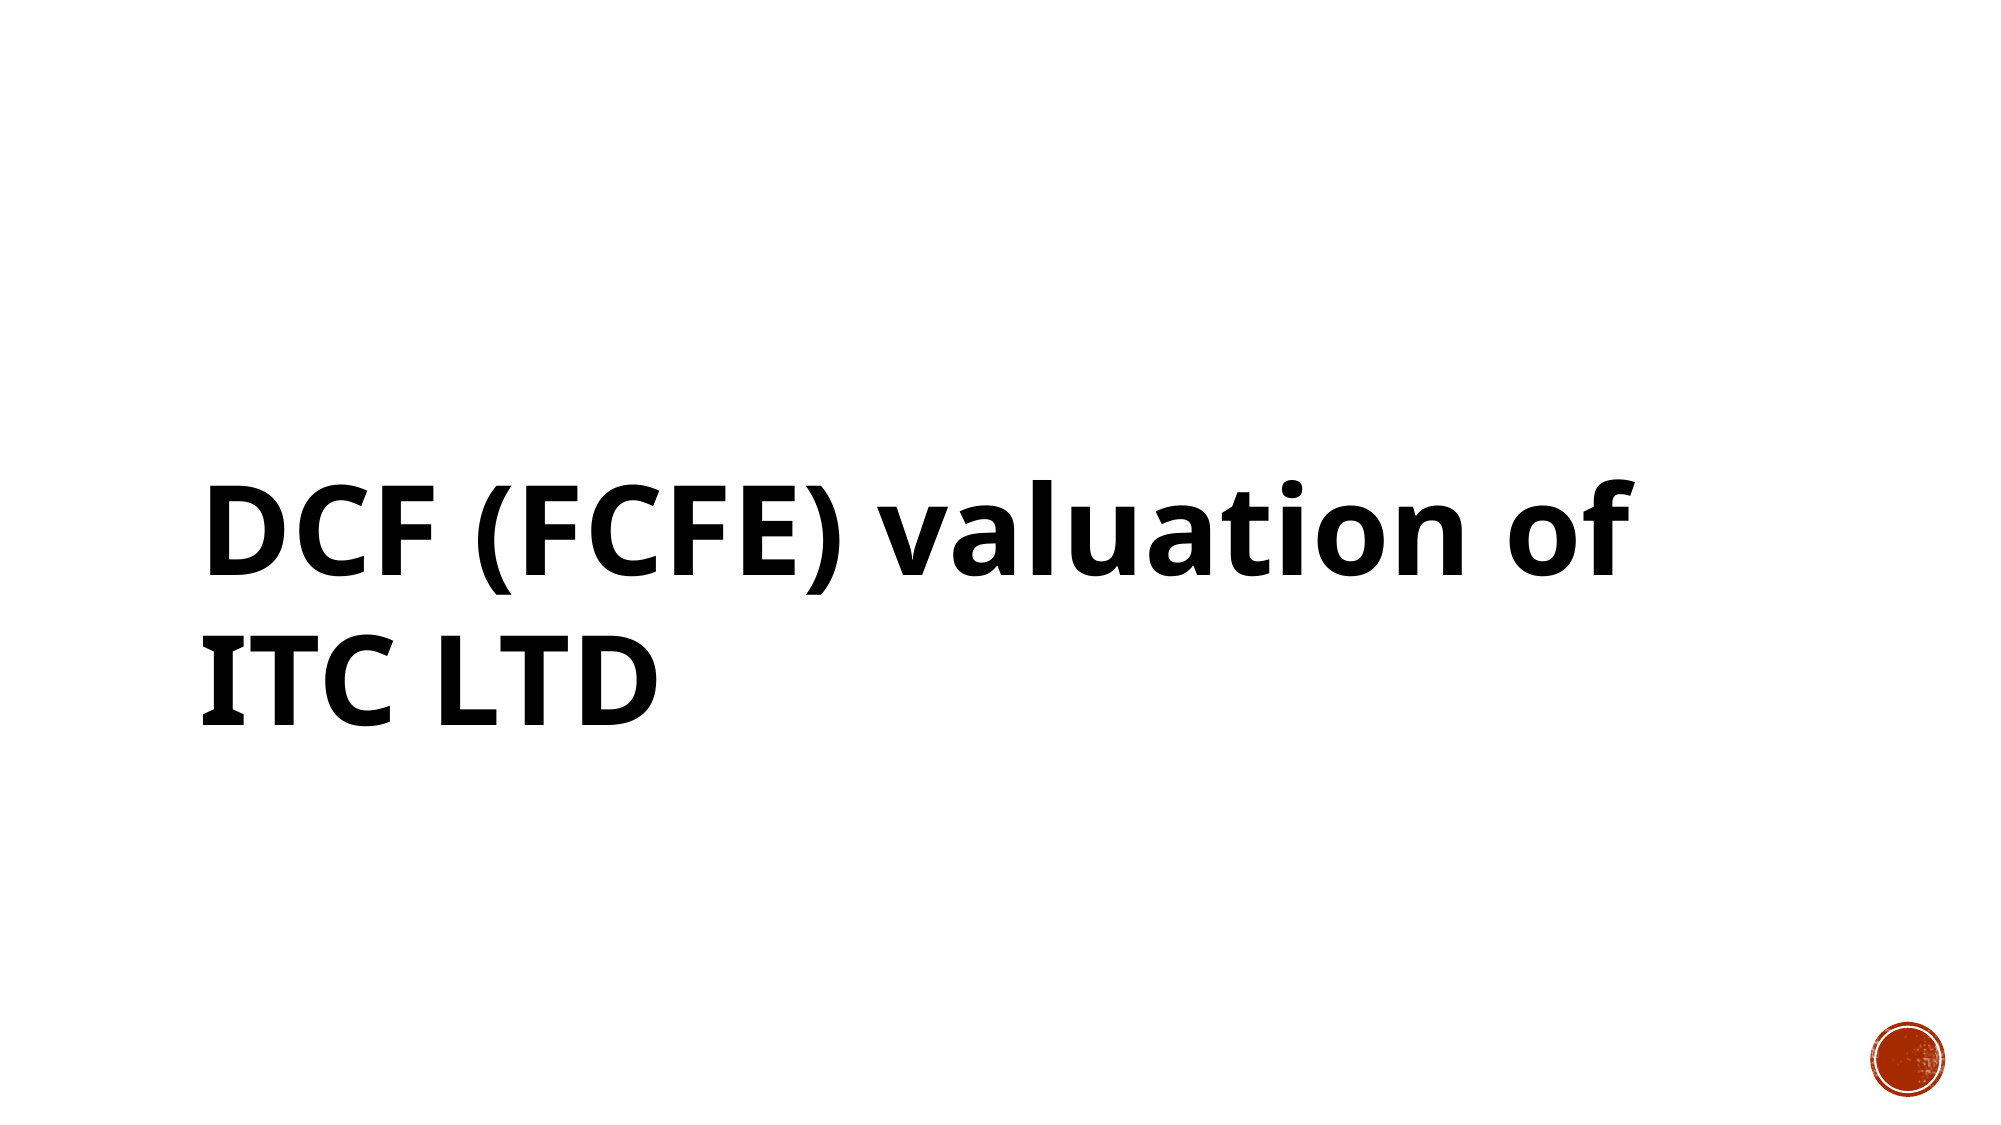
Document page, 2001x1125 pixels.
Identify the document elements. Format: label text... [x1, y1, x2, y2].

text_box DCF (FCFE) valuation of ITC LTD [184, 442, 1846, 758]
